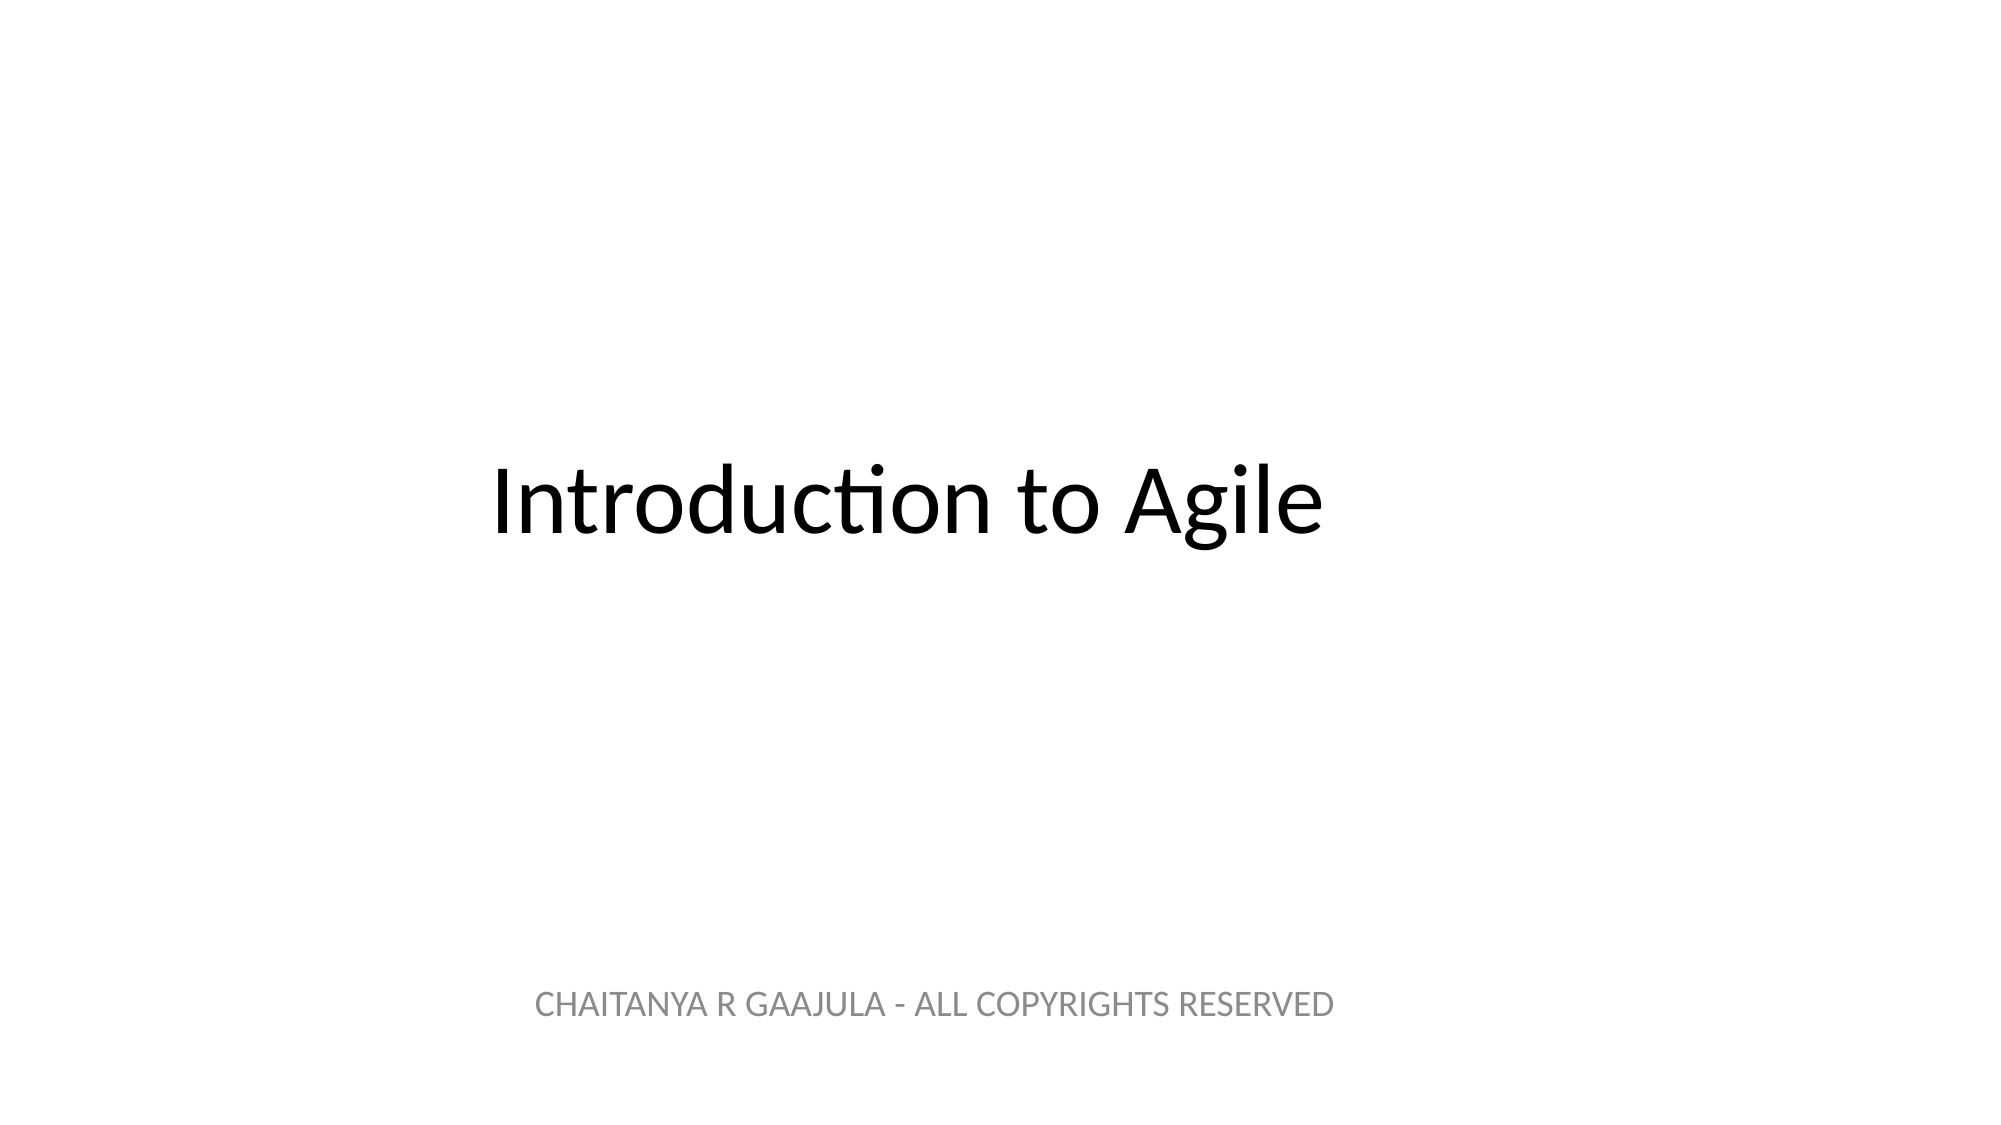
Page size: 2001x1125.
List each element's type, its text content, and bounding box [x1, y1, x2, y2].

text_box CHAITANYA R GAAJULA - ALL COPYRIGHTS RESERVED [520, 971, 1541, 1077]
text_box Introduction to Agile [453, 426, 1735, 561]
